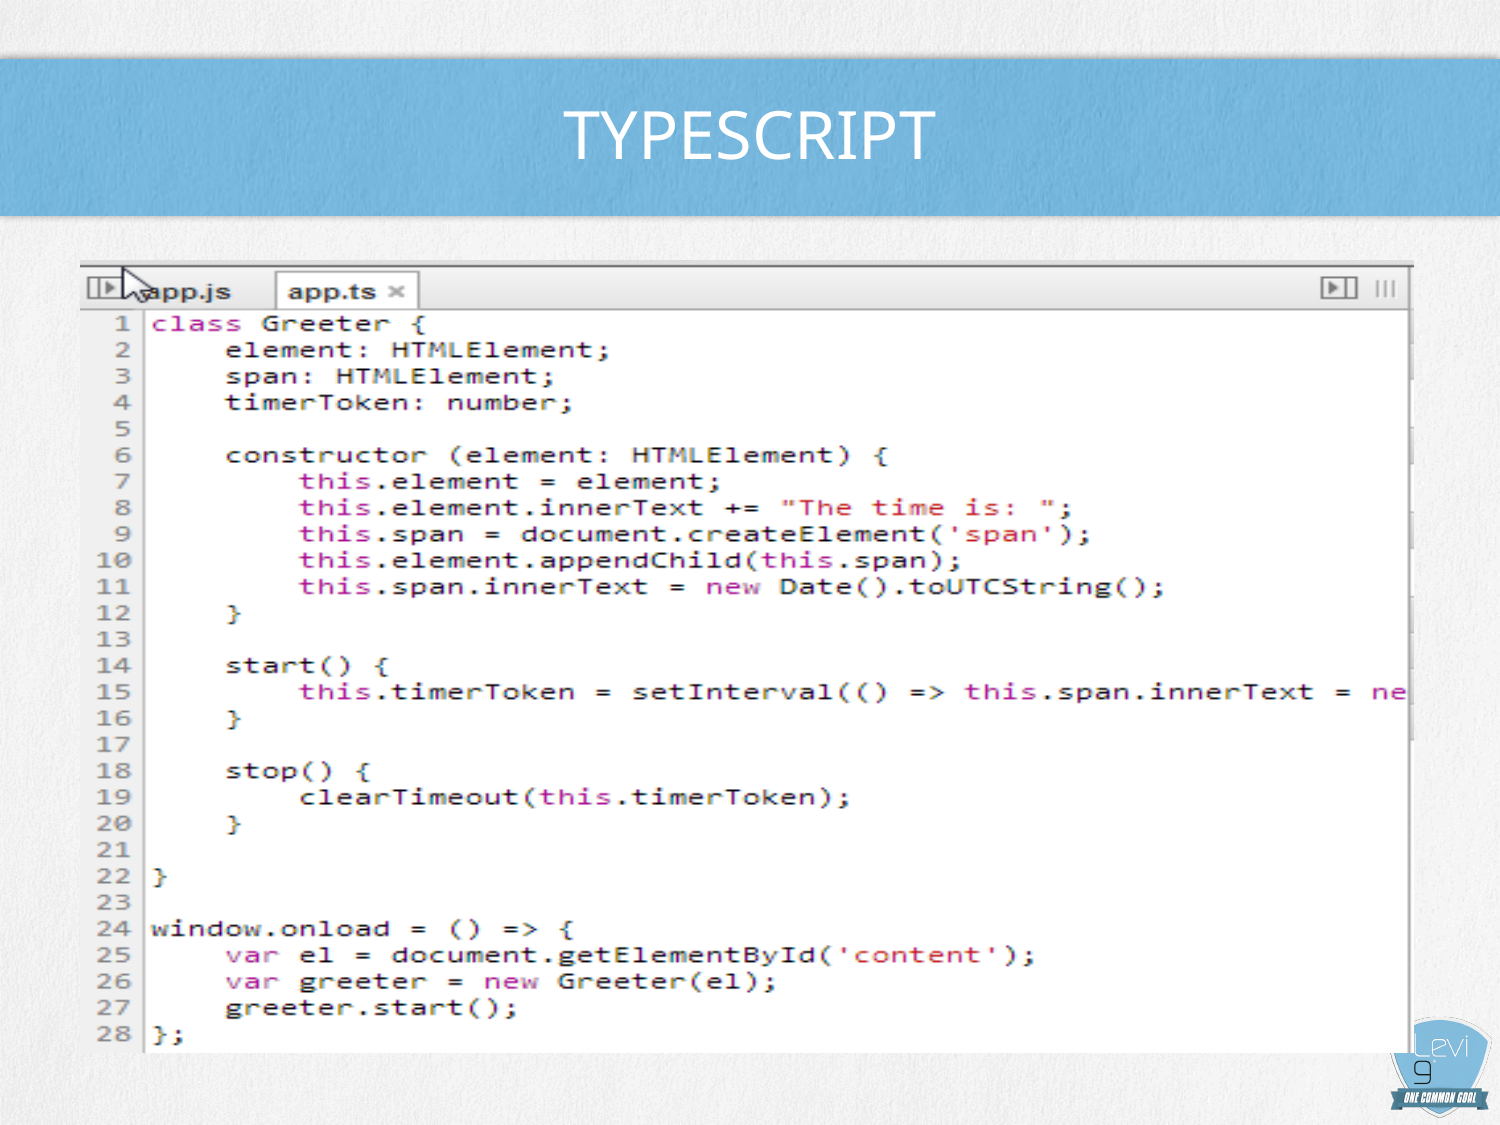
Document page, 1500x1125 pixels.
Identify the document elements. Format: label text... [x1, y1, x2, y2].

picture [1386, 1013, 1493, 1120]
title Typescript [0, 59, 1500, 216]
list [79, 260, 1414, 1053]
